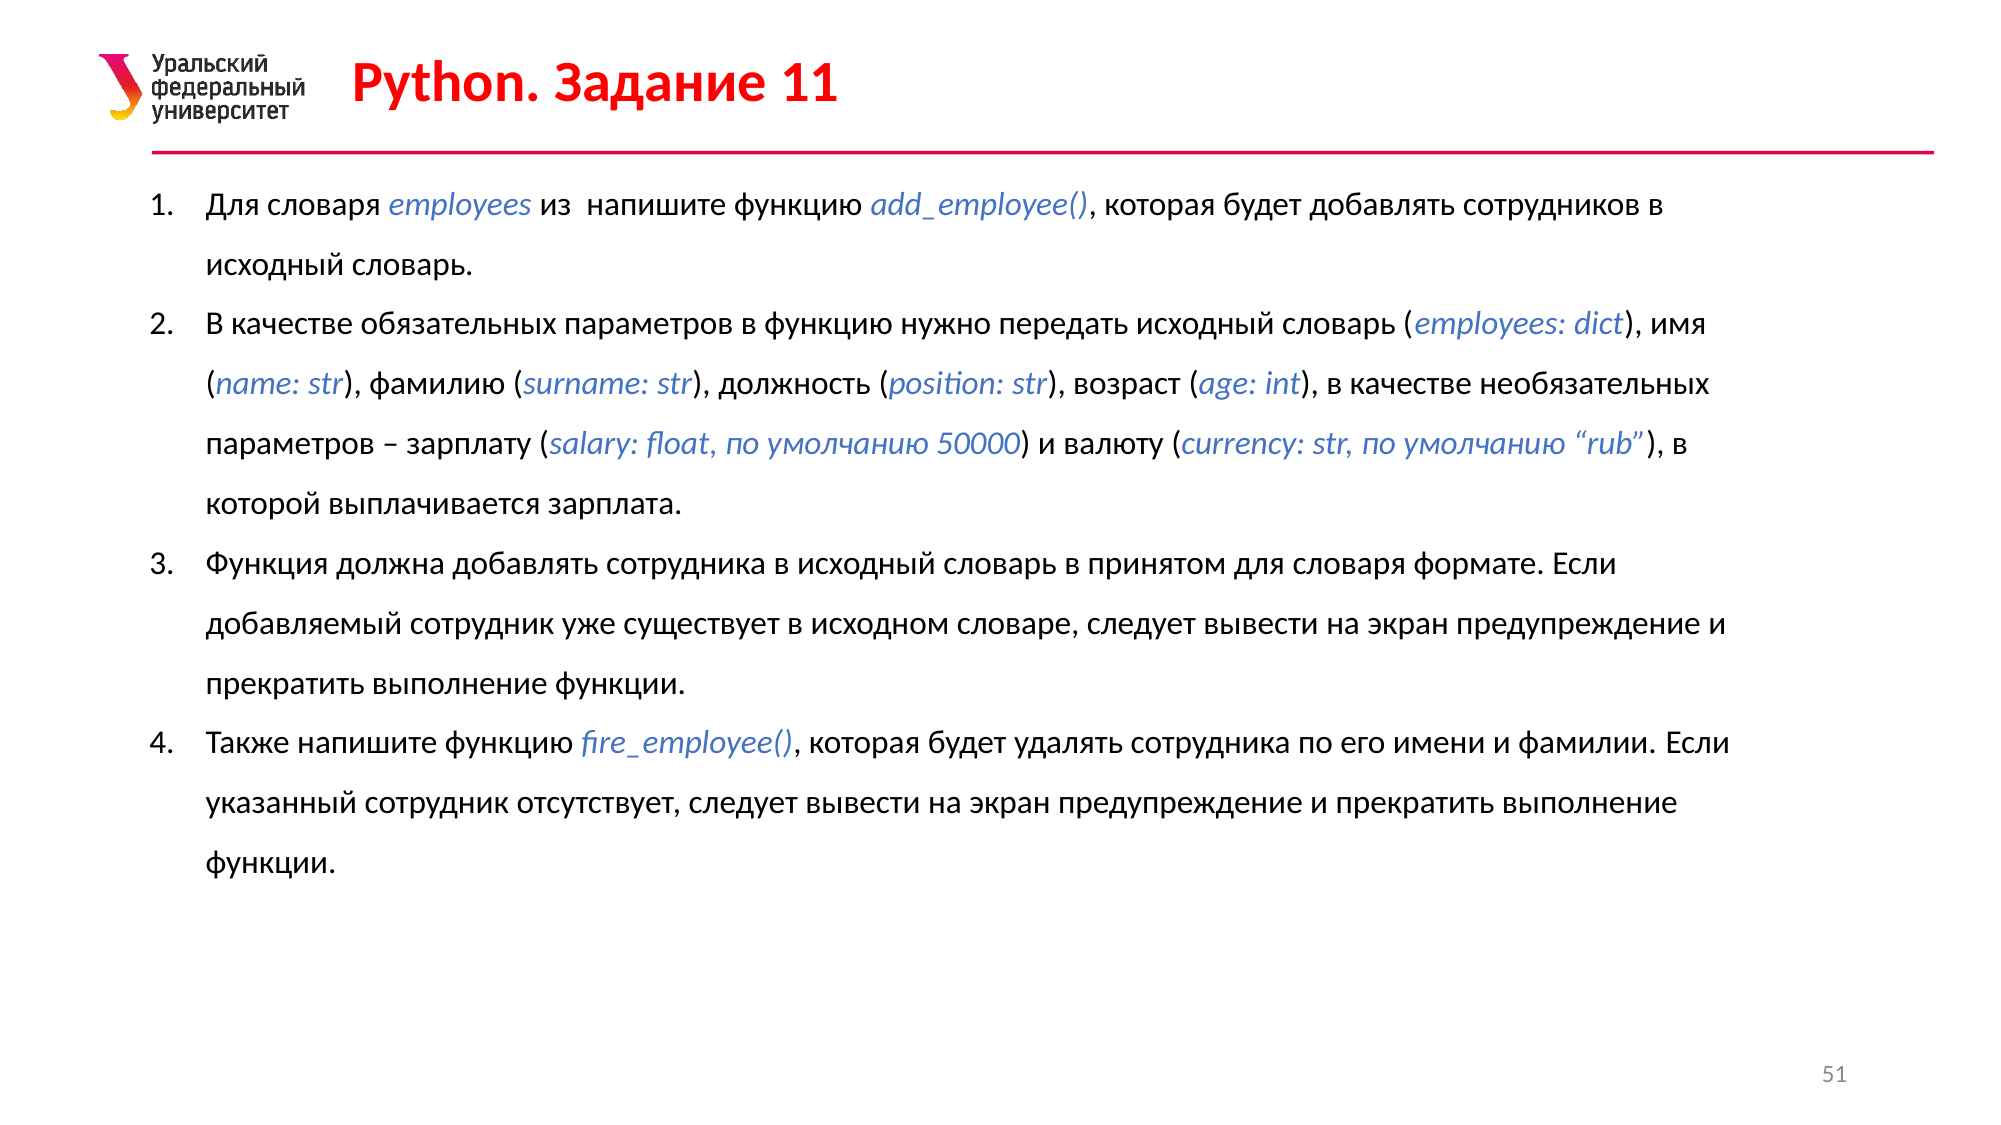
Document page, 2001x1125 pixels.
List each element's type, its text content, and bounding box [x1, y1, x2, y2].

text_box Python. Задание 11 [337, 36, 1945, 121]
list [98, 52, 320, 124]
slide_number 51 [1412, 1042, 1863, 1103]
text_box Для словаря employees из напишите функцию add_employee(), которая будет добавлять сотрудников в исходный словарь. В качестве обязательных параметров в функцию нужно передать исходный словарь (employees: dict), имя (name: str), фамилию (surname: str), должность (position: str), возраст (age: int), в качестве необязательных параметров – зарплату (salary: float, по умолчанию 50000) и валюту (currency: str, по умолчанию “rub”), в которой выплачивается зарплата. Функция должна добавлять сотрудника в исходный словарь в принятом для словаря формате. Если добавляемый сотрудник уже существует в исходном словаре, следует вывести на экран предупреждение и прекратить выполнение функции. Также напишите функцию fire_employee(), которая будет удалять сотрудника по его имени и фамилии. Если указанный сотрудник отсутствует, следует вывести на экран предупреждение и прекратить выполнение функции. [134, 154, 1771, 888]
text_box [151, 150, 1935, 155]
